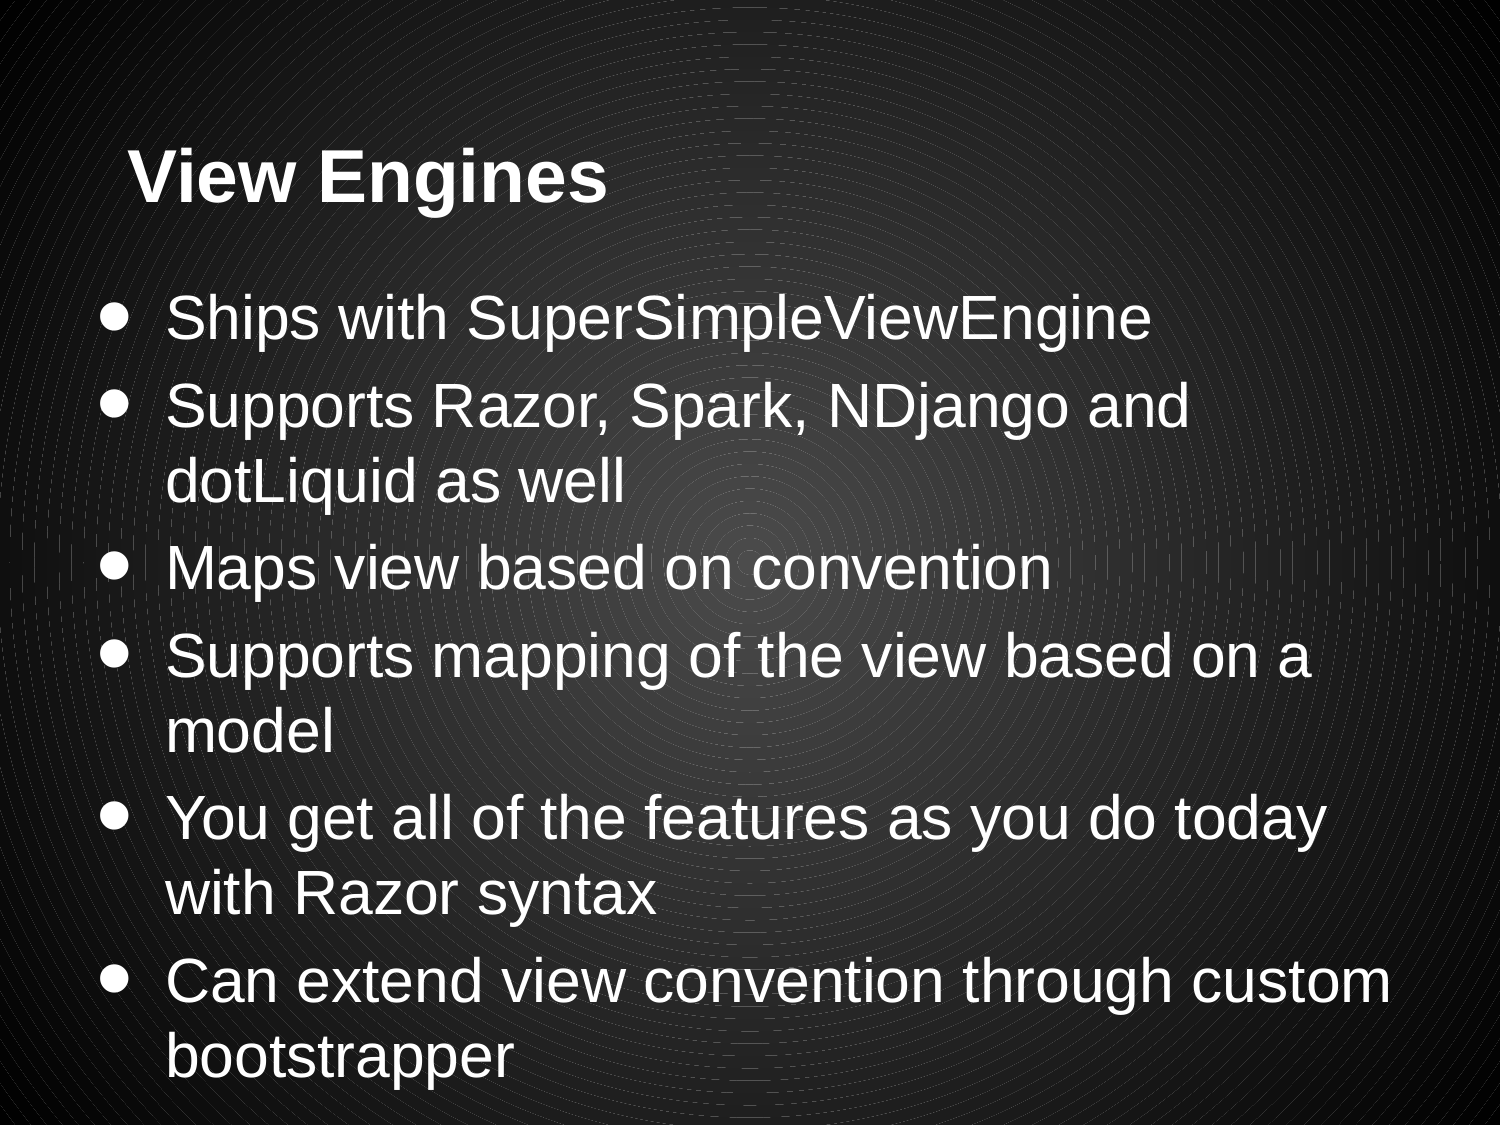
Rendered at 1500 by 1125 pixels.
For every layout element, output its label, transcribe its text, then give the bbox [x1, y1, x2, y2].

title View Engines [75, 45, 1425, 233]
list Ships with SuperSimpleViewEngine Supports Razor, Spark, NDjango and dotLiquid as well Maps view based on convention Supports mapping of the view based on a model You get all of the features as you do today with Razor syntax Can extend view convention through custom bootstrapper [75, 262, 1425, 1078]
